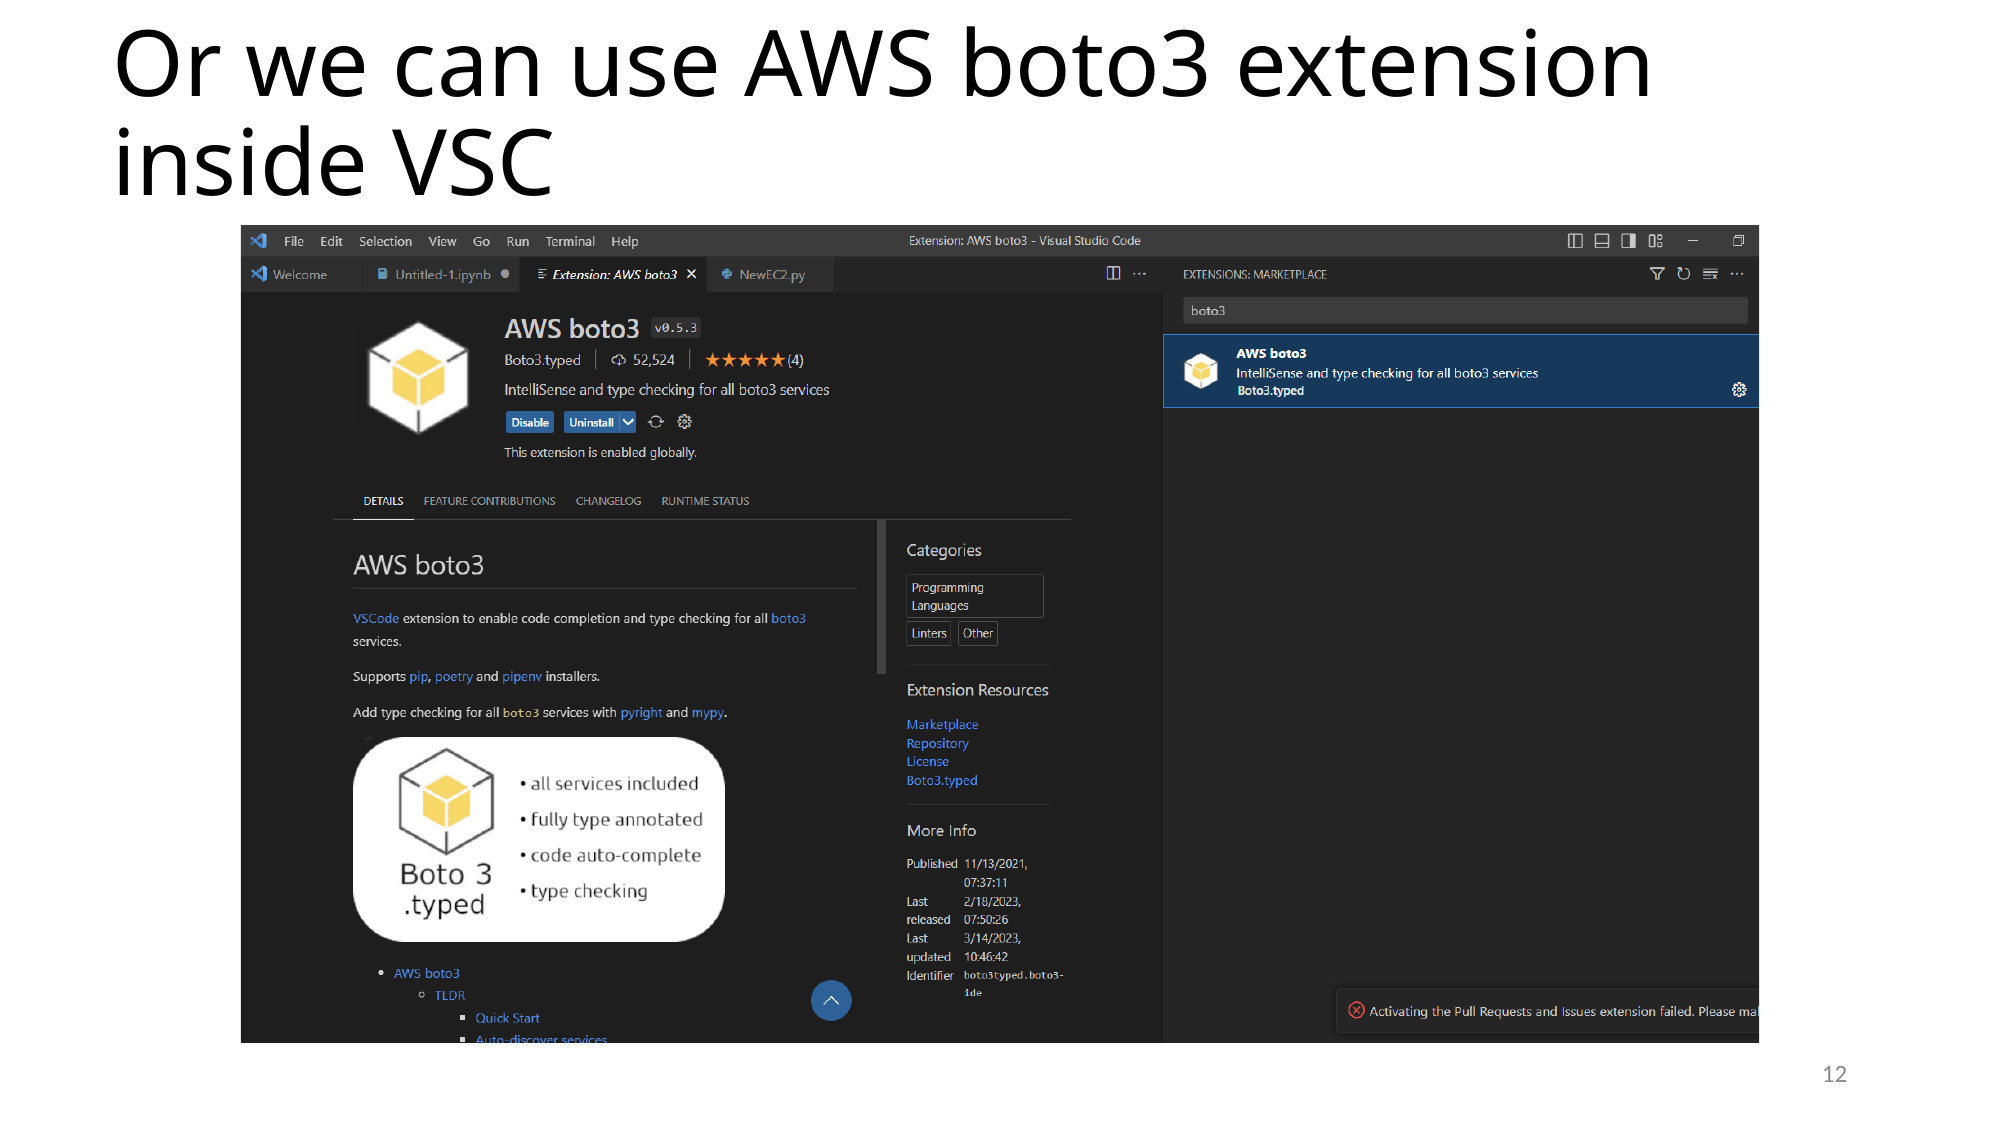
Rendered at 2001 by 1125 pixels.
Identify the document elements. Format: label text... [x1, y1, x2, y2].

picture [240, 225, 1760, 1043]
title Or we can use AWS boto3 extension inside VSC [97, 7, 1932, 226]
slide_number 12 [1412, 1042, 1863, 1103]
